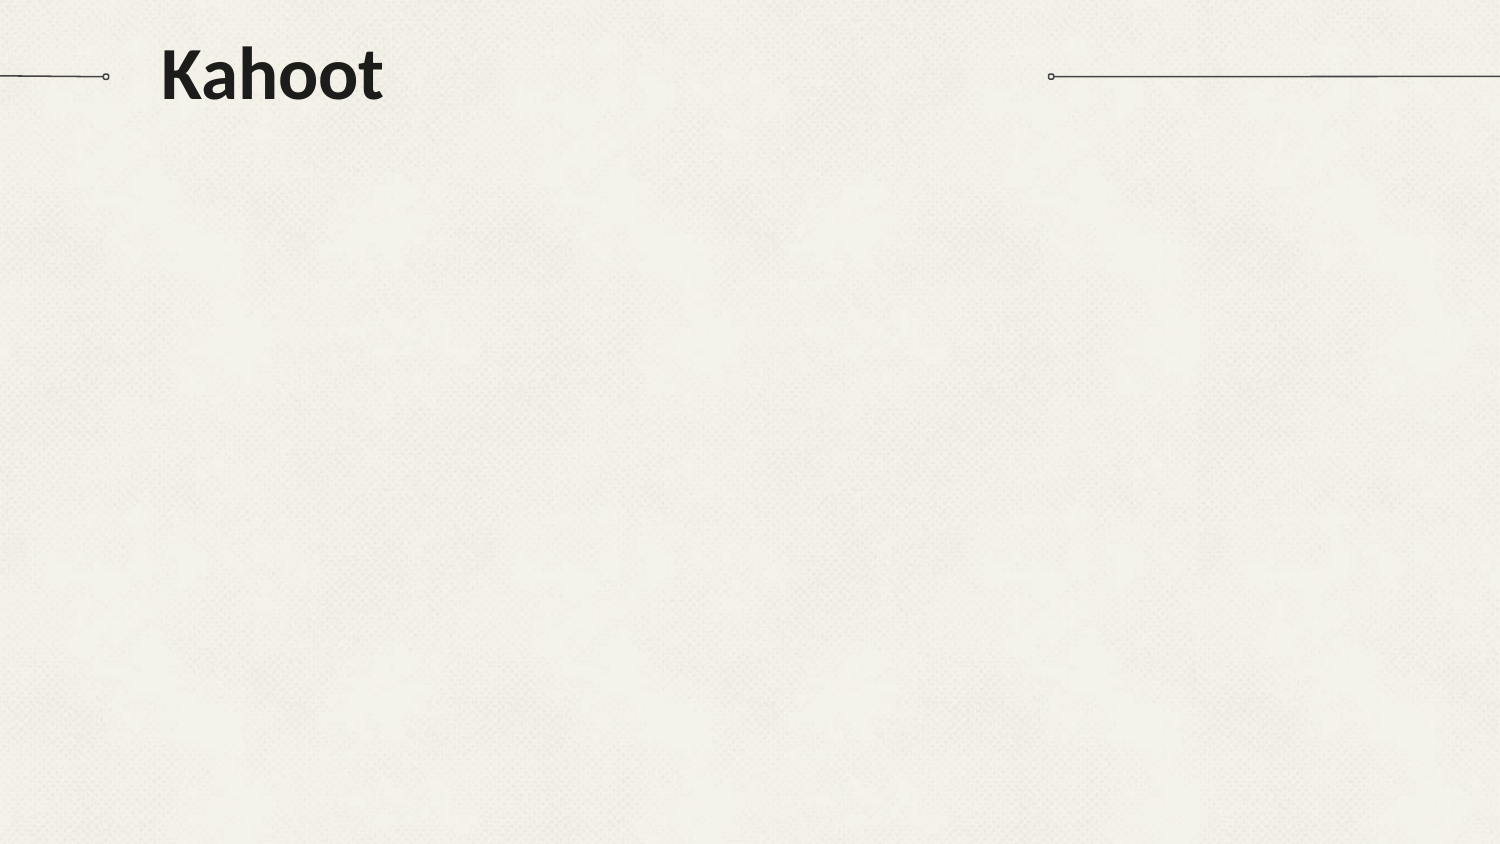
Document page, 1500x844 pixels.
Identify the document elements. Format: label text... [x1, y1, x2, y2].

picture [0, 0, 1500, 844]
title Kahoot [161, 24, 799, 116]
